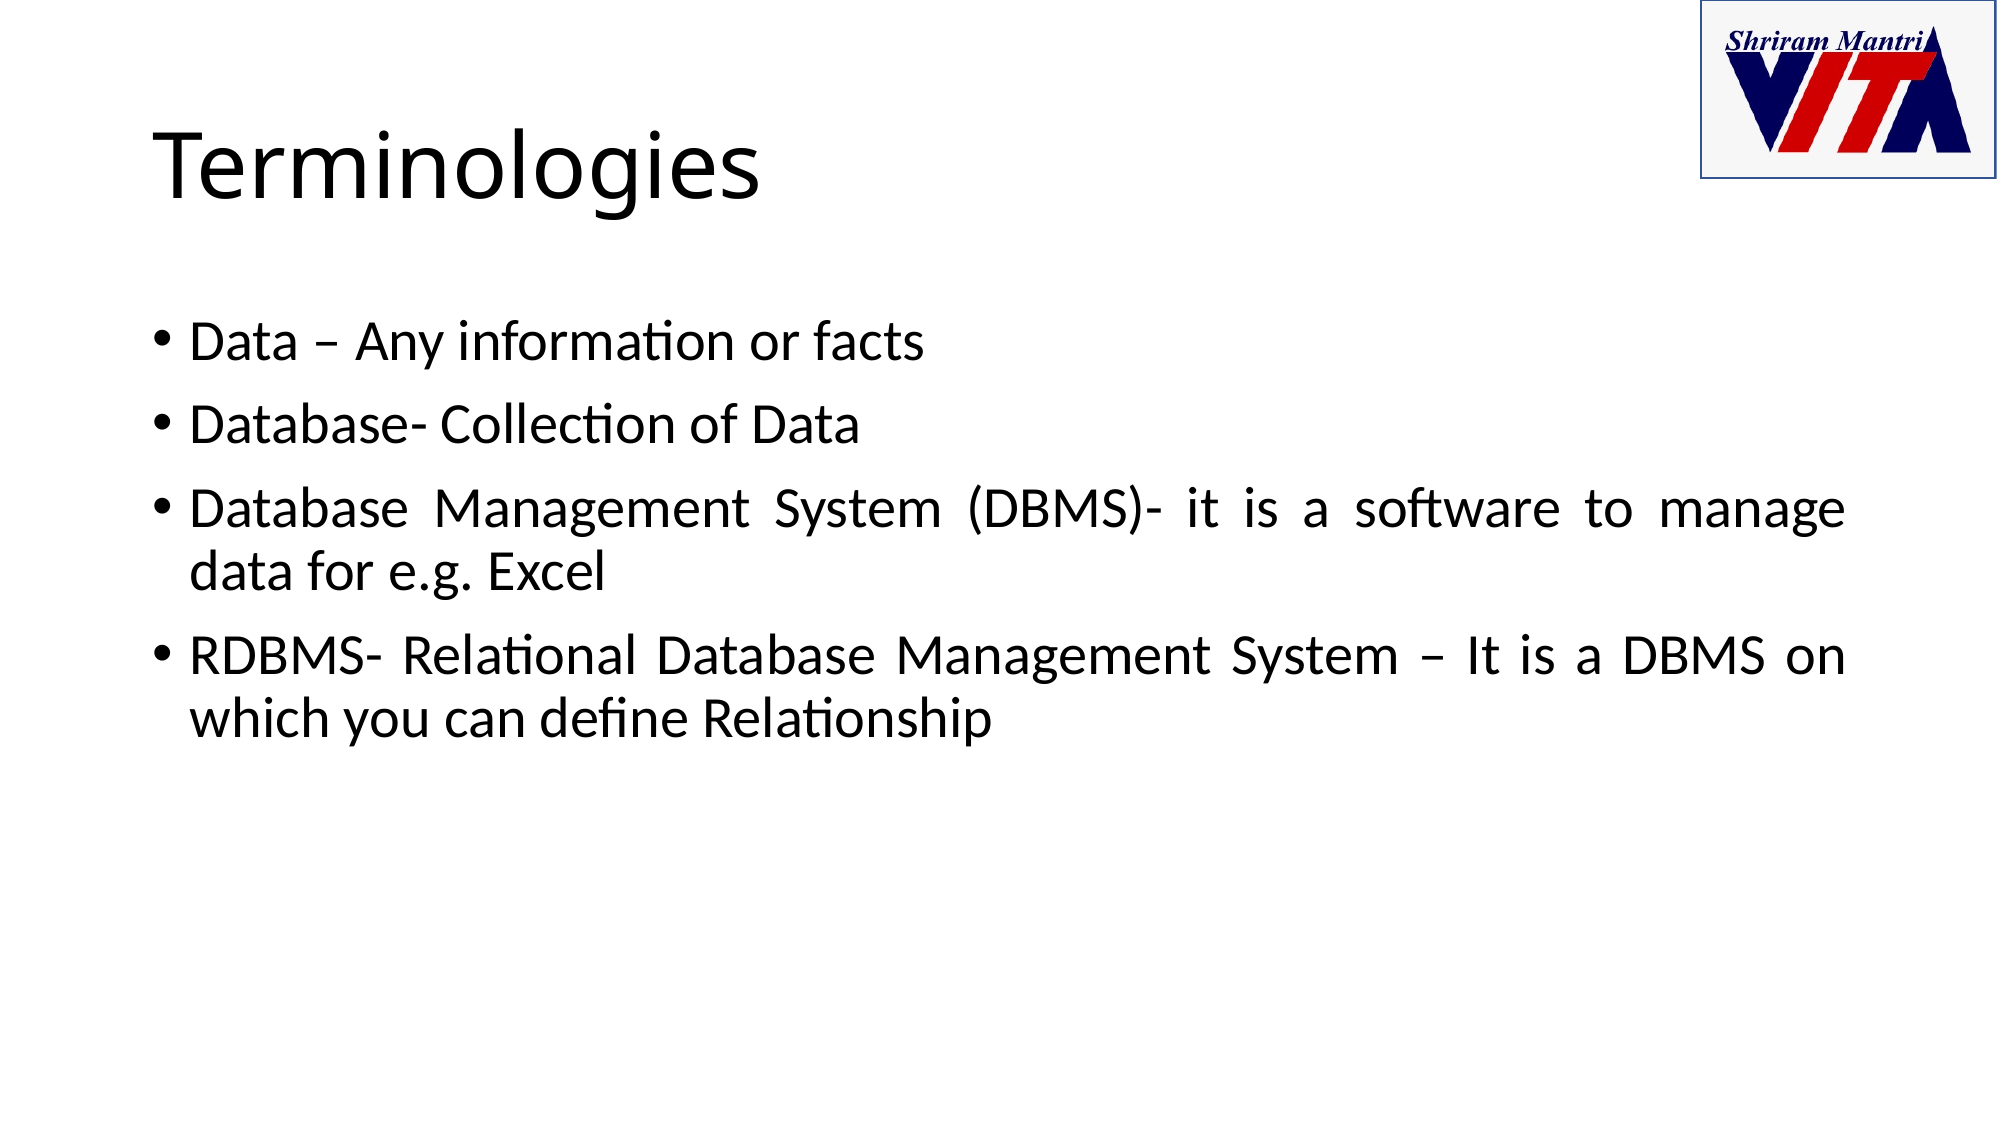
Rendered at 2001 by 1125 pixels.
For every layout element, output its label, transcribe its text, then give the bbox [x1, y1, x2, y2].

list Data – Any information or facts Database- Collection of Data Database Management System (DBMS)- it is a software to manage data for e.g. Excel RDBMS- Relational Database Management System – It is a DBMS on which you can define Relationship [137, 302, 1863, 788]
title Terminologies [137, 59, 1863, 278]
picture [1702, 1, 1994, 177]
